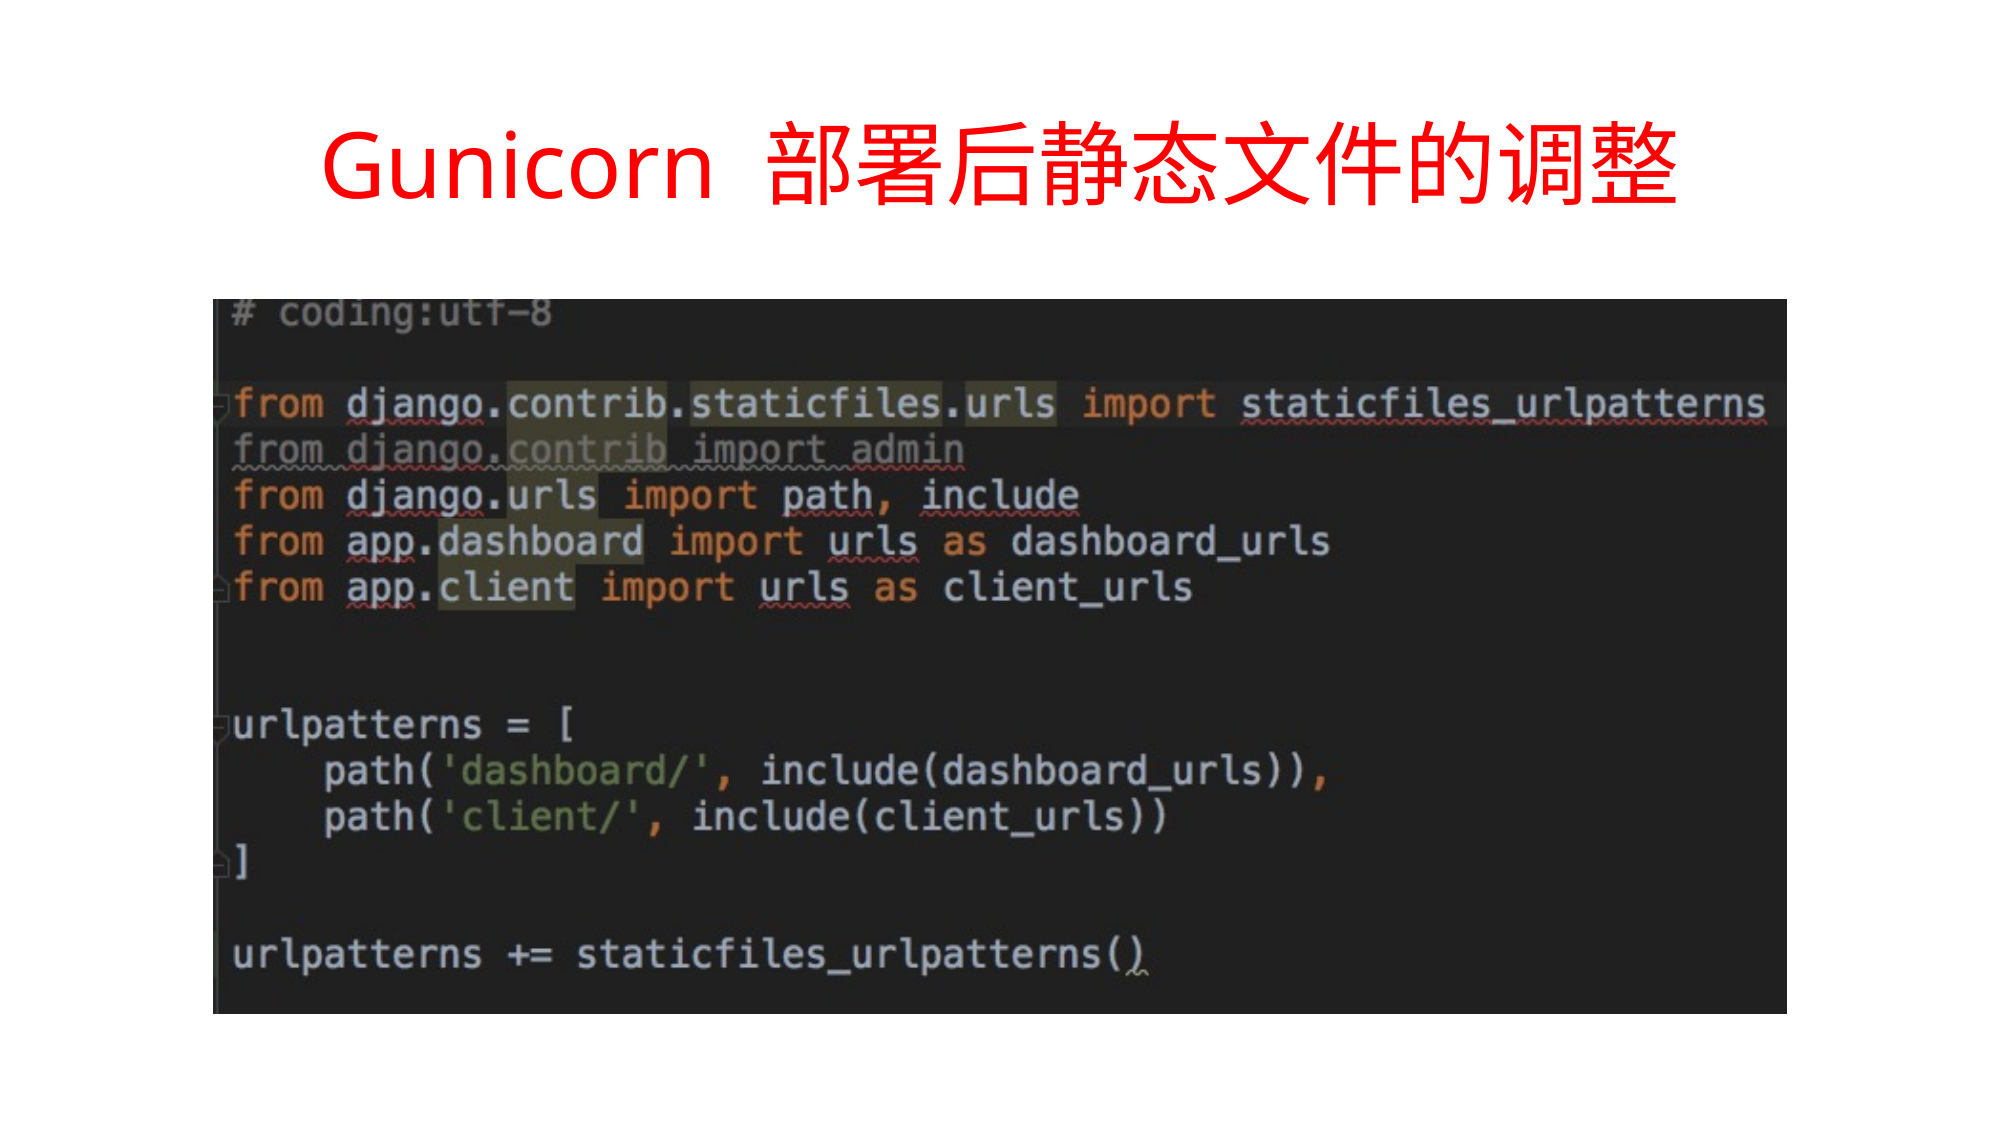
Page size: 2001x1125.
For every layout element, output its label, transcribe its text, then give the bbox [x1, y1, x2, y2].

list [213, 299, 1787, 1014]
title Gunicorn 部署后静态文件的调整 [137, 59, 1863, 278]
